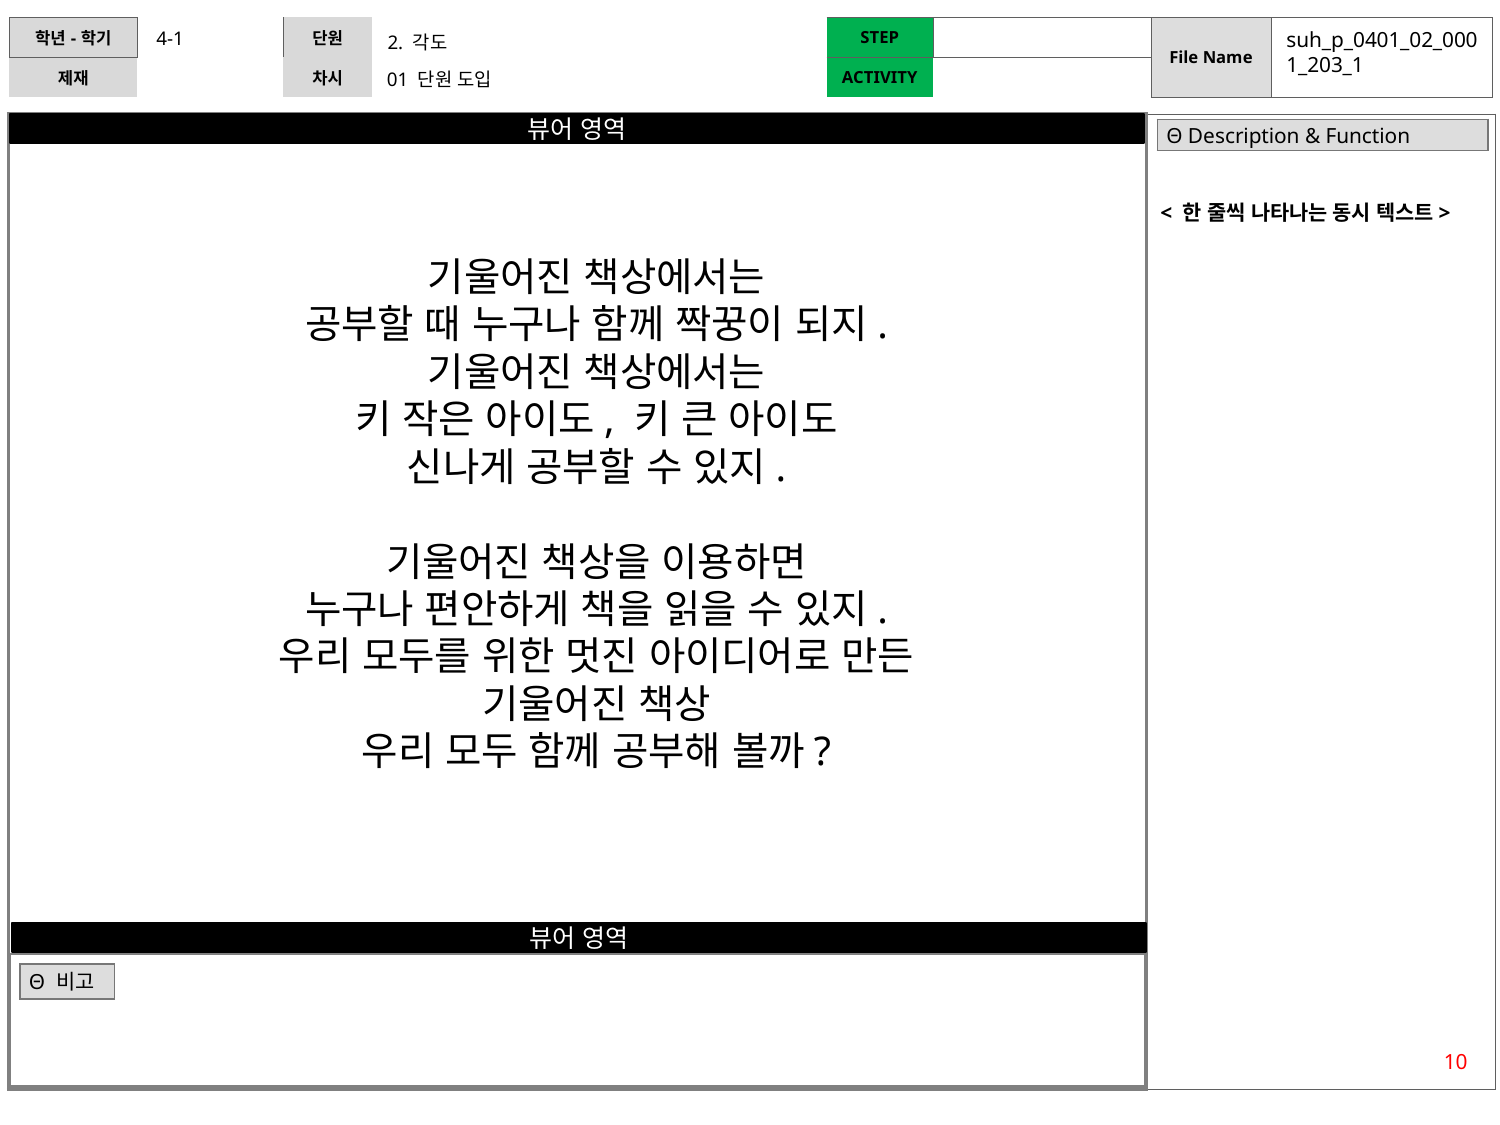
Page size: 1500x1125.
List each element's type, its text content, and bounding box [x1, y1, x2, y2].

text_box 01 단원 도입 [372, 60, 821, 96]
text_box < 한 줄씩 나타나는 동시 텍스트> [1145, 160, 1500, 264]
text_box 4-1 [141, 18, 284, 55]
table_header Θ Description & Function [1158, 120, 1487, 150]
text_box suh_p_0401_02_0001_203_1 [1271, 18, 1500, 84]
text_box 2. 각도 [372, 23, 828, 48]
text_box [1145, 264, 1500, 326]
text_box 기울어진 책상에서는 공부할 때 누구나 함께 짝꿍이 되지. 기울어진 책상에서는 키 작은 아이도, 키 큰 아이도 신나게 공부할 수 있지. 기울어진 책상을 이용하면 누구나 편안하게 책을 읽을 수 있지. 우리 모두를 위한 멋진 아이디어로 만든 기울어진 책상 우리 모두 함께 공부해 볼까? [138, 244, 1055, 782]
